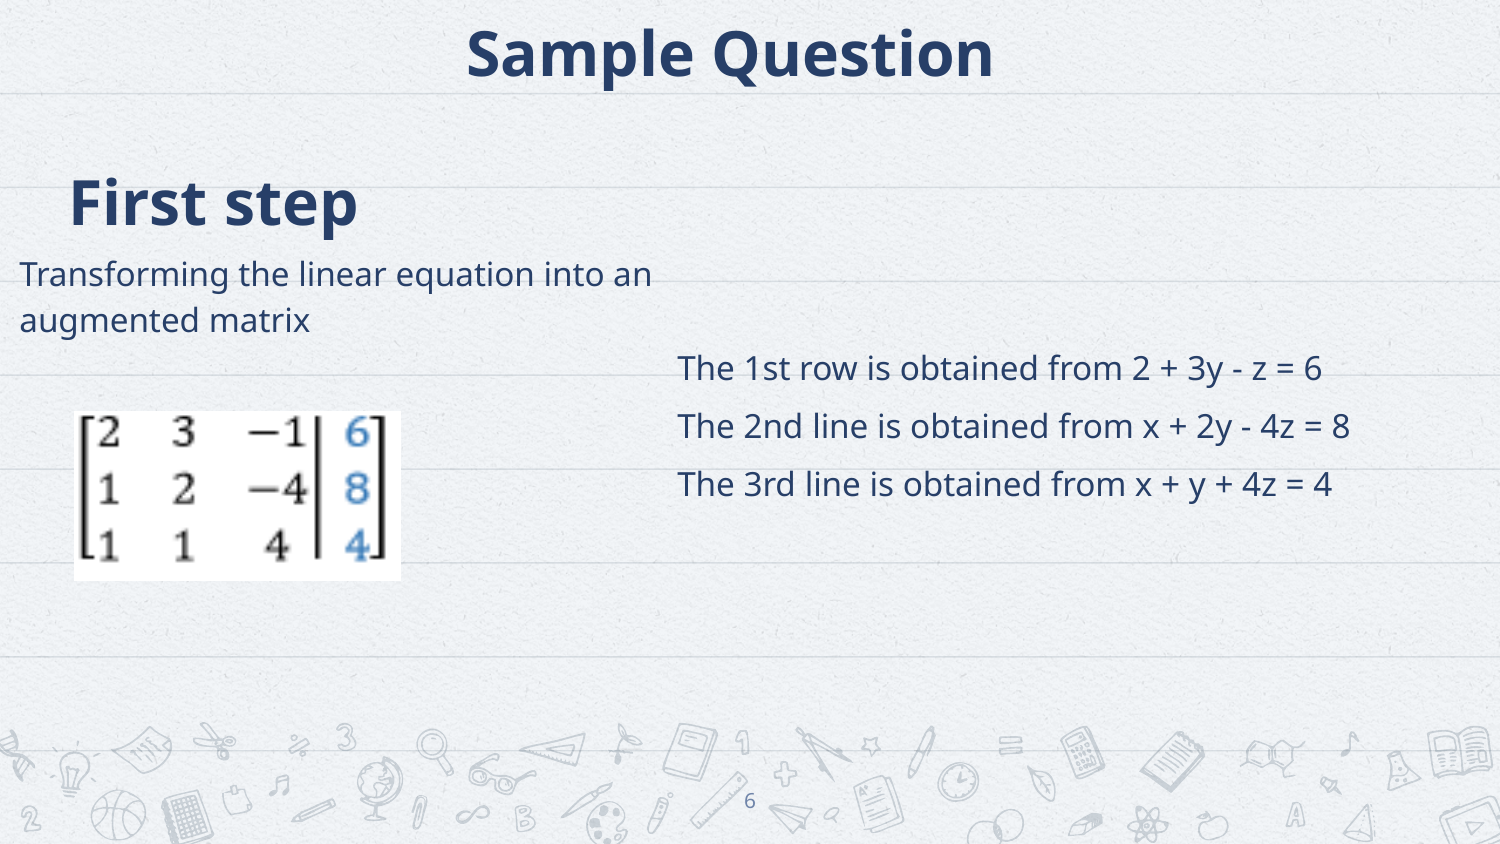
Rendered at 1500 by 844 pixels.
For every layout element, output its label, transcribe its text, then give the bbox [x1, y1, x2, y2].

slide_number ‹#› [705, 779, 795, 825]
list The 1st row is obtained from 2 + 3y - z = 6 The 2nd line is obtained from x + 2y - 4z = 8 The 3rd line is obtained from x + y + 4z = 4 [677, 340, 1473, 529]
picture [0, 0, 1500, 844]
list Transforming the linear equation into an augmented matrix [19, 247, 696, 404]
title First step [0, 148, 795, 239]
title Sample Question [150, 0, 1313, 91]
